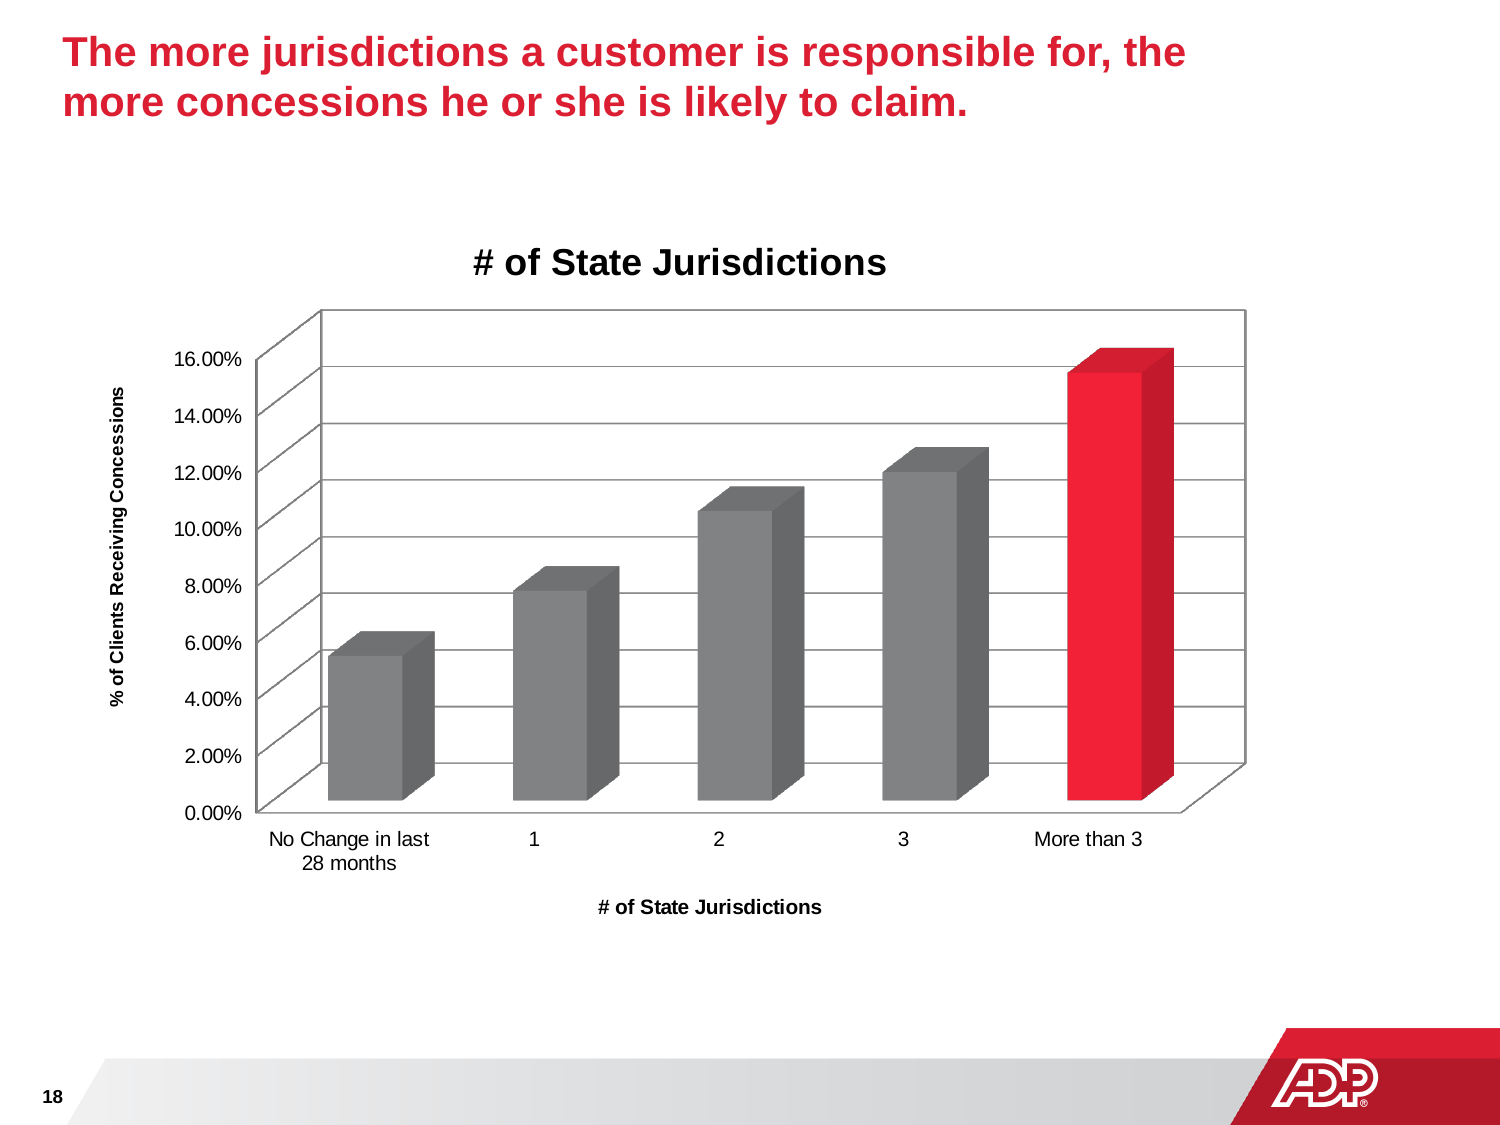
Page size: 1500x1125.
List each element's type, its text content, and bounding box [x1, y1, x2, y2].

chart [76, 206, 1284, 951]
picture [65, 1028, 1500, 1125]
title The more jurisdictions a customer is responsible for, the more concessions he or she is likely to claim. [62, 0, 1284, 150]
slide_number 18 [15, 1047, 64, 1107]
